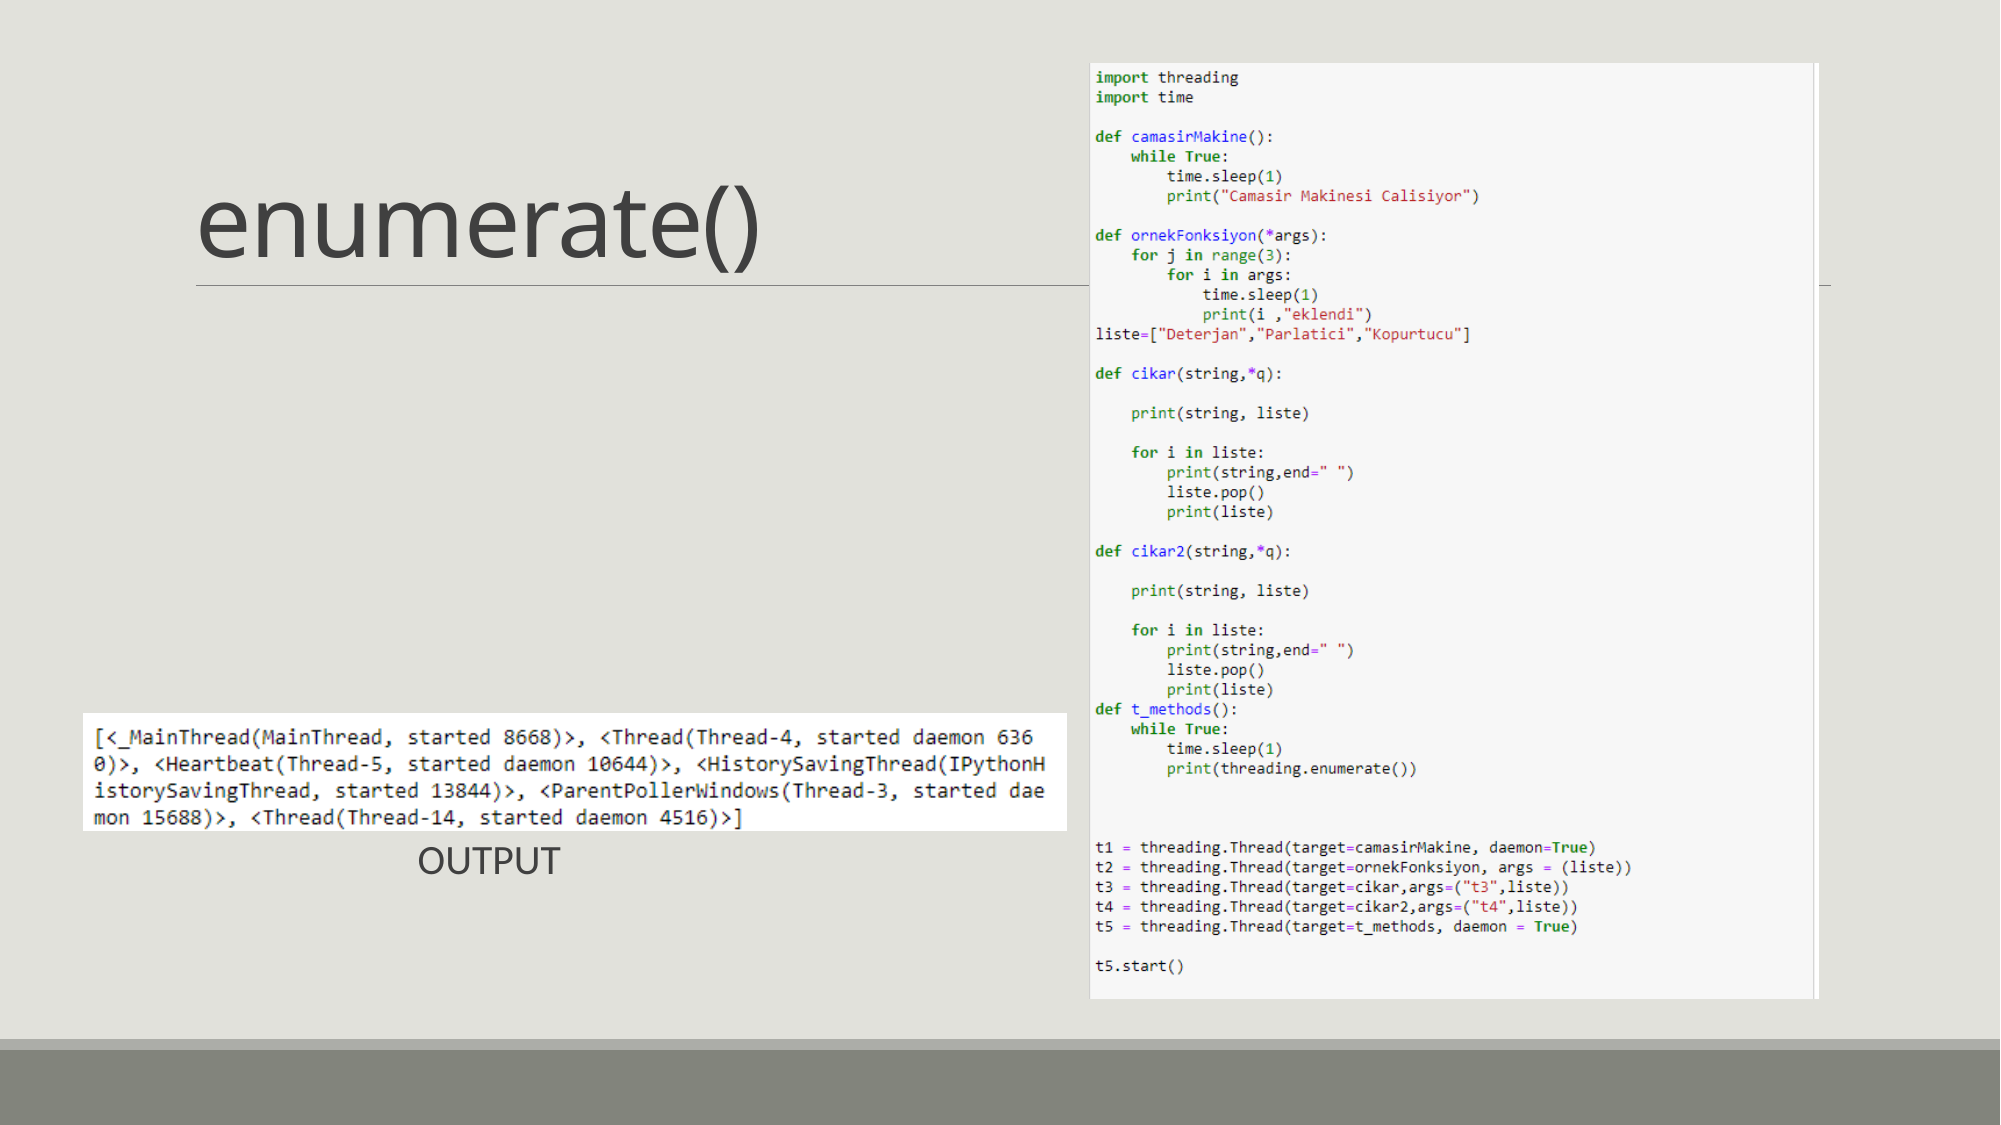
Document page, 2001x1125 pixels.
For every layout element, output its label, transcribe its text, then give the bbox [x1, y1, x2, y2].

title enumerate() [180, 47, 1830, 285]
picture [83, 713, 1068, 832]
list OUTPUT [402, 831, 1137, 1045]
picture [1089, 62, 1820, 1000]
